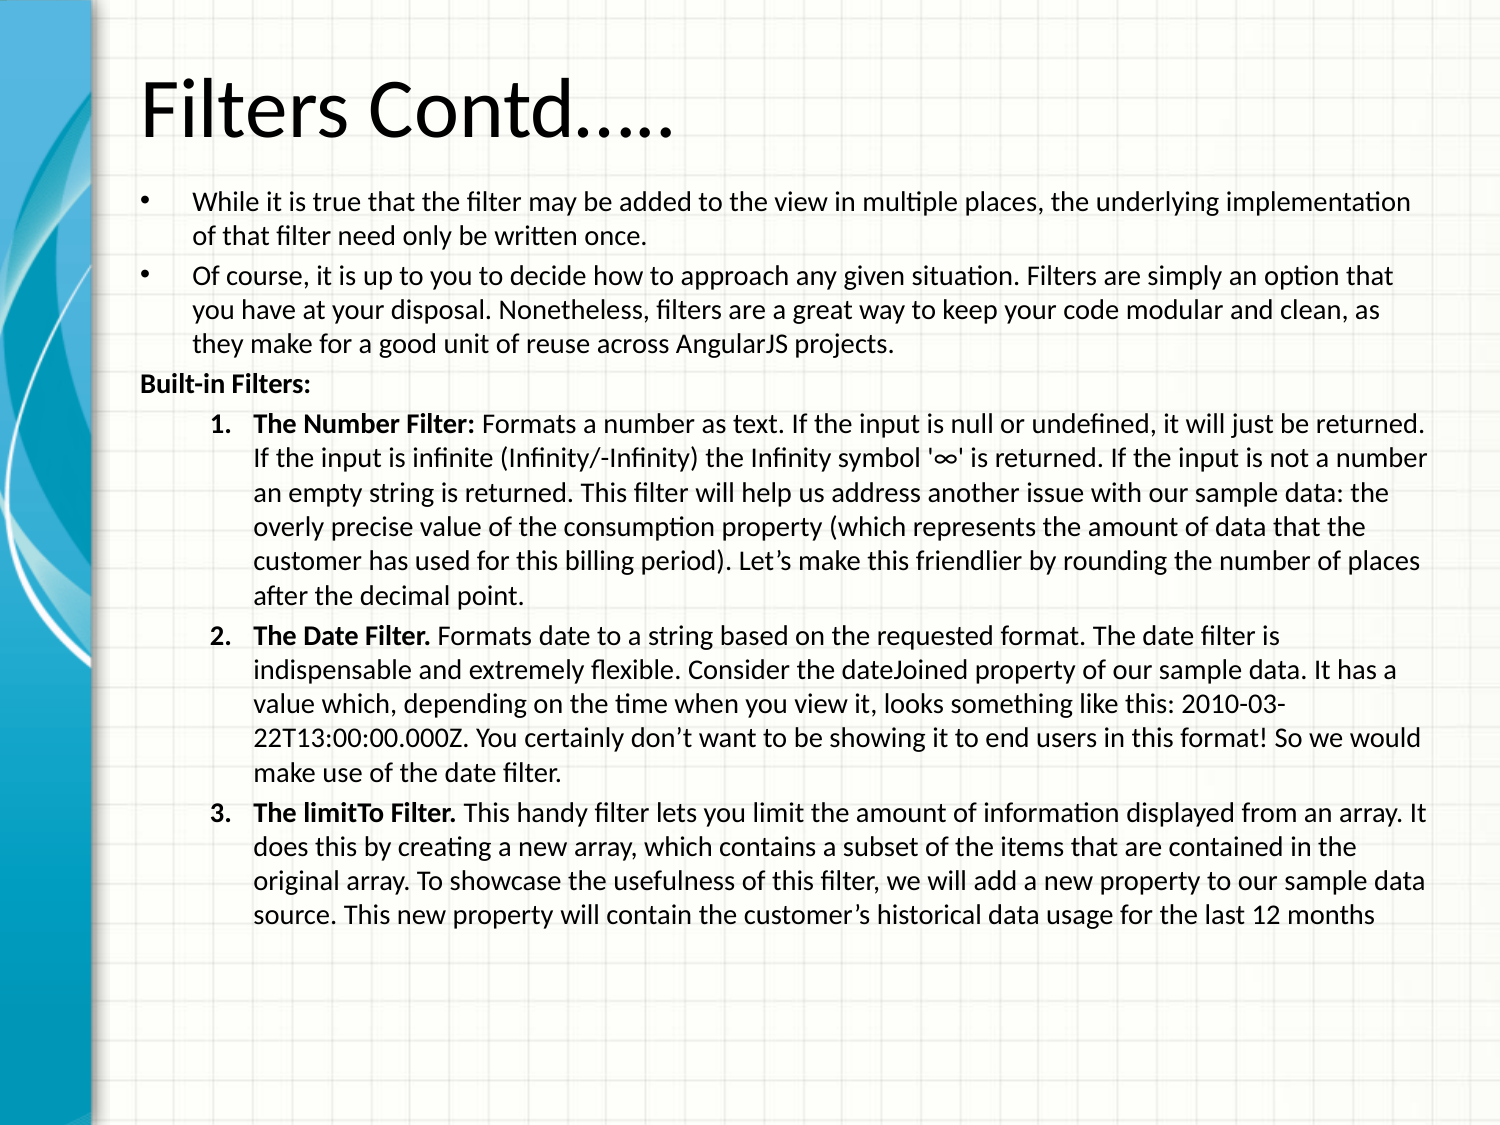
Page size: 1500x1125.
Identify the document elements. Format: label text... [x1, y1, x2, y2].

picture [0, 0, 1500, 1125]
title Filters Contd….. [125, 44, 1450, 163]
list While it is true that the filter may be added to the view in multiple places, the underlying implementation of that filter need only be written once. Of course, it is up to you to decide how to approach any given situation. Filters are simply an option that you have at your disposal. Nonetheless, filters are a great way to keep your code modular and clean, as they make for a good unit of reuse across AngularJS projects. Built-in Filters: The Number Filter: Formats a number as text. If the input is null or undefined, it will just be returned. If the input is infinite (Infinity/-Infinity) the Infinity symbol '∞' is returned. If the input is not a number an empty string is returned. This filter will help us address another issue with our sample data: the overly precise value of the consumption property (which represents the amount of data that the customer has used for this billing period). Let’s make this friendlier by rounding the number of places after the decimal point. The Date Filter. Formats date to a string based on the requested format. The date filter is indispensable and extremely flexible. Consider the dateJoined property of our sample data. It has a value which, depending on the time when you view it, looks something like this: 2010-03-22T13:00:00.000Z. You certainly don’t want to be showing it to end users in this format! So we would make use of the date filter. The limitTo Filter. This handy filter lets you limit the amount of information displayed from an array. It does this by creating a new array, which contains a subset of the items that are contained in the original array. To showcase the usefulness of this filter, we will add a new property to our sample data source. This new property will contain the customer’s historical data usage for the last 12 months [125, 174, 1450, 967]
